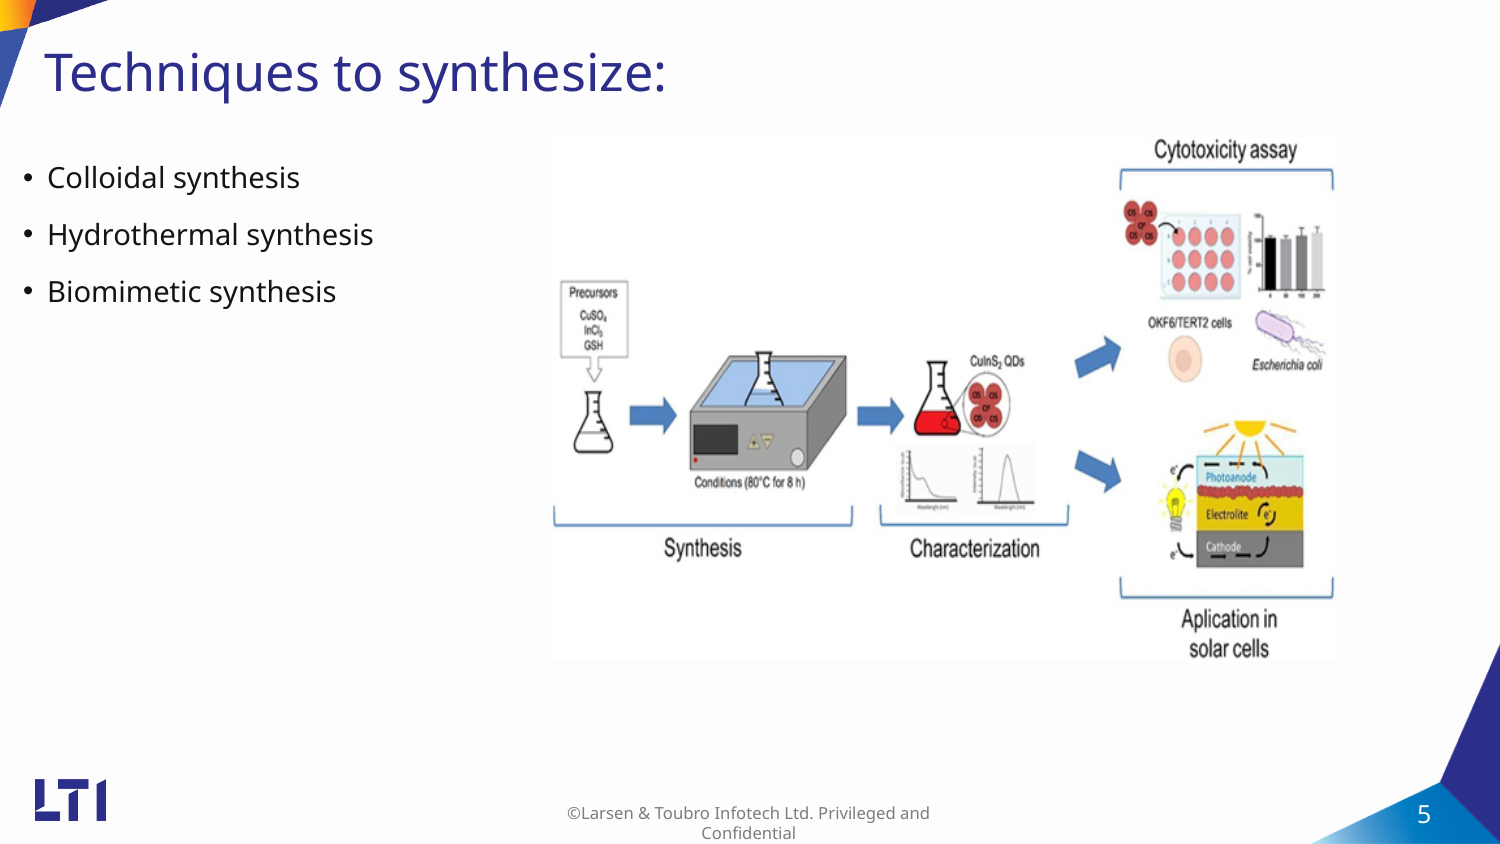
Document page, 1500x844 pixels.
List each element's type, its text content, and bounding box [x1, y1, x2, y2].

title Techniques to synthesize: [43, 38, 1455, 104]
list Colloidal synthesis Hydrothermal synthesis Biomimetic synthesis [23, 159, 727, 760]
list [551, 137, 1336, 660]
picture [1288, 640, 1500, 844]
picture [35, 779, 106, 821]
picture [0, 0, 109, 110]
